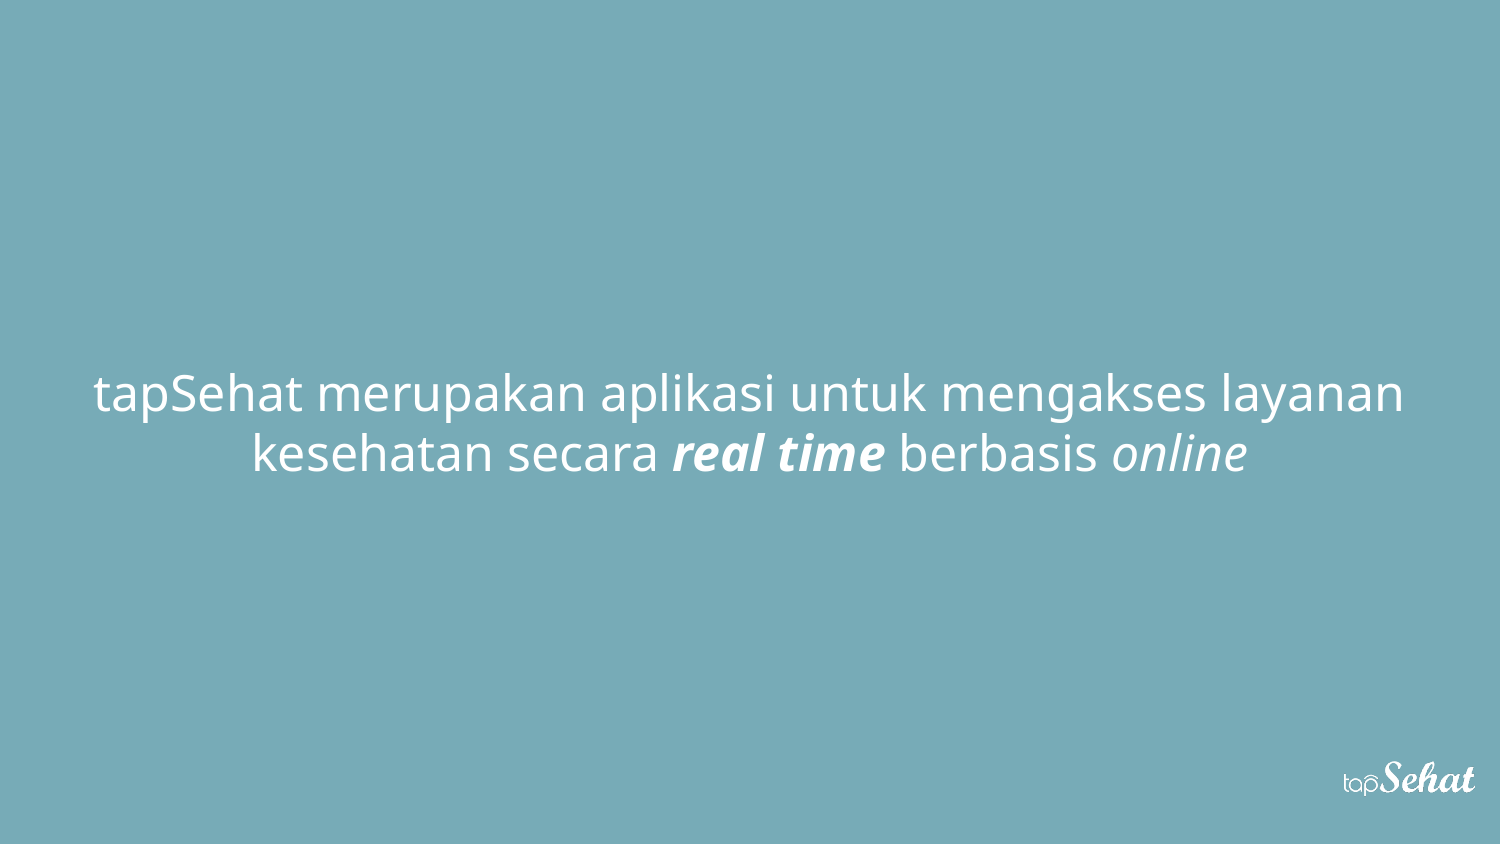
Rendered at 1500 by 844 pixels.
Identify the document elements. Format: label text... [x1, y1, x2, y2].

picture [1344, 712, 1476, 844]
text_box tapSehat merupakan aplikasi untuk mengakses layanan kesehatan secara real time berbasis online [0, 0, 1500, 844]
